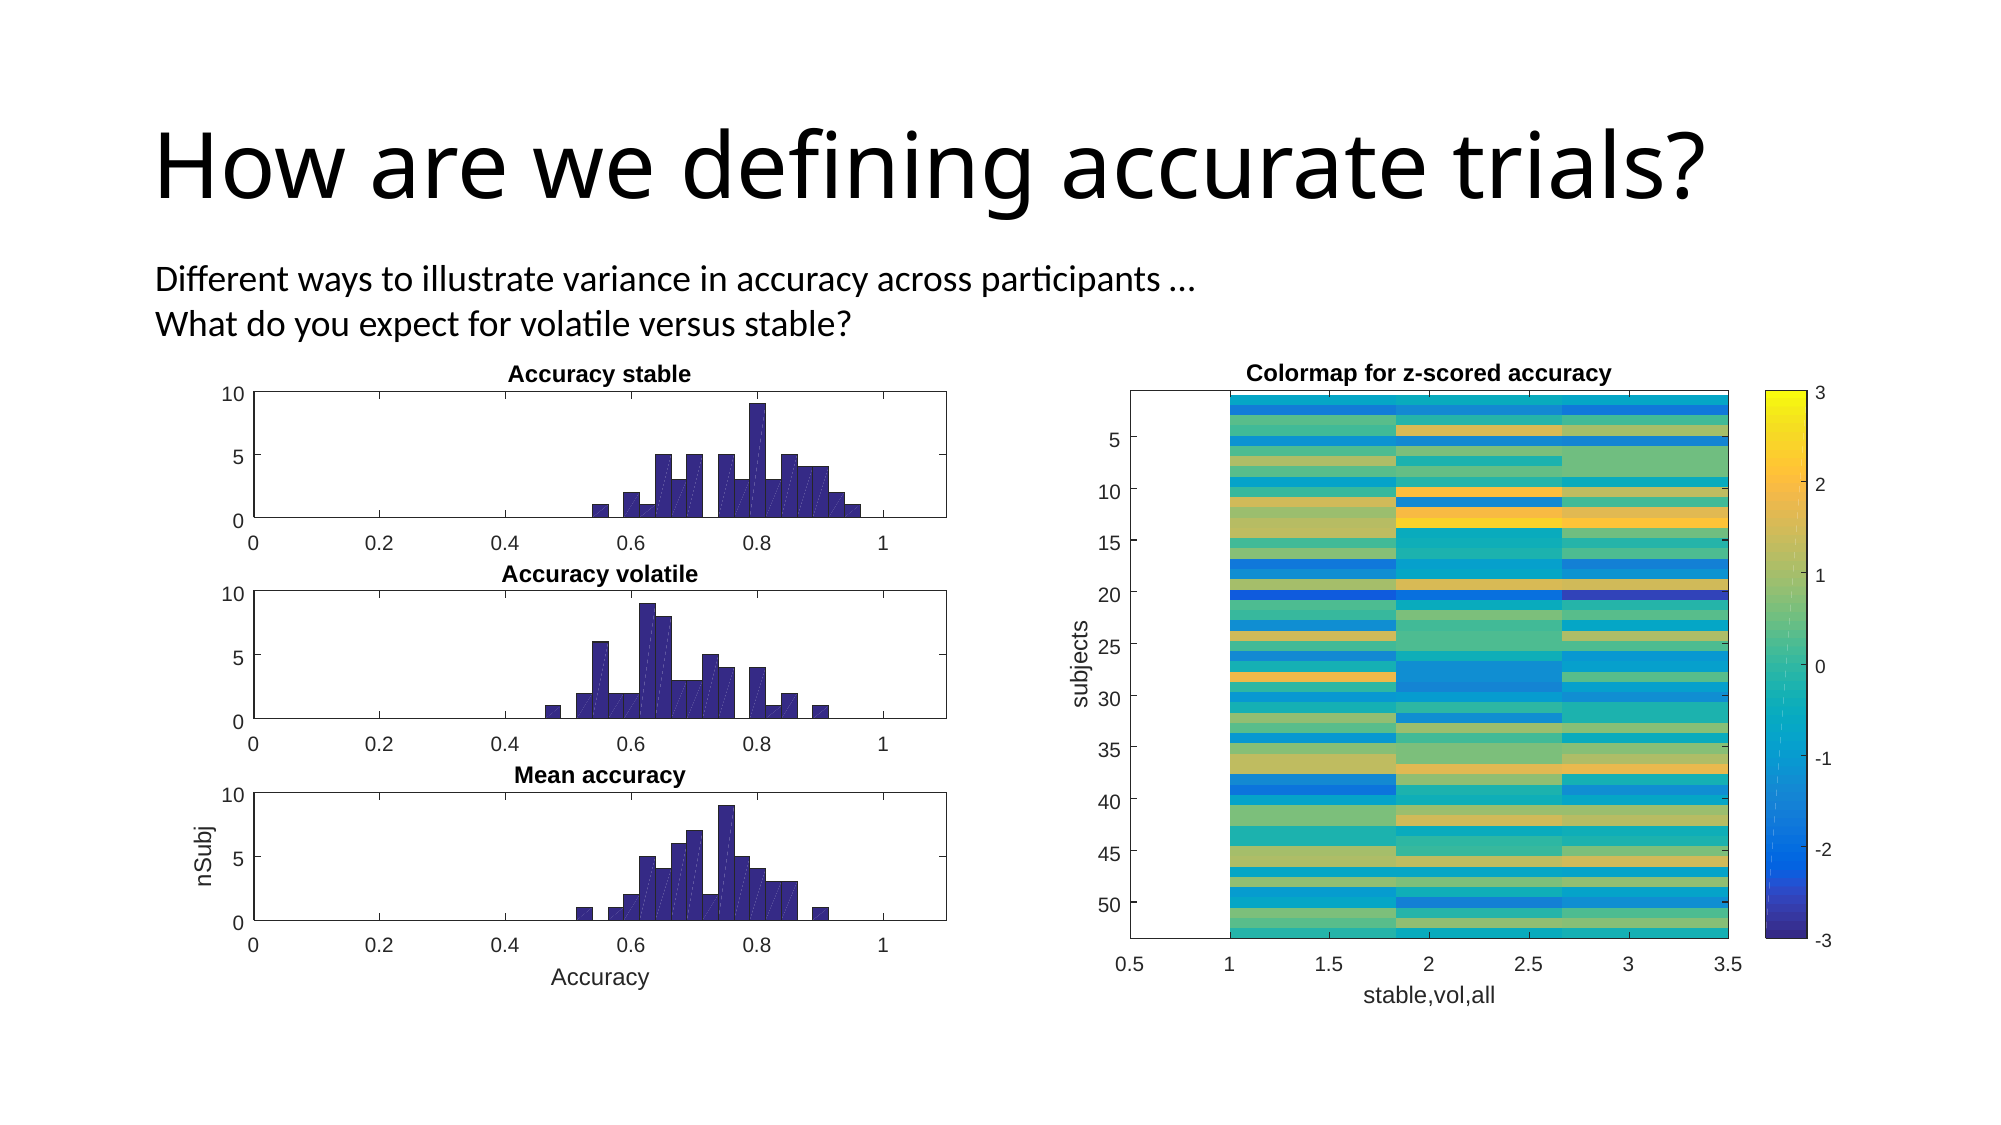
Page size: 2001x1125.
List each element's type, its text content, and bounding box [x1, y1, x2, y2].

text_box Different ways to illustrate variance in accuracy across participants … What do you expect for volatile versus stable? [140, 246, 1212, 340]
picture [137, 322, 1922, 1011]
title How are we defining accurate trials? [137, 59, 1863, 278]
